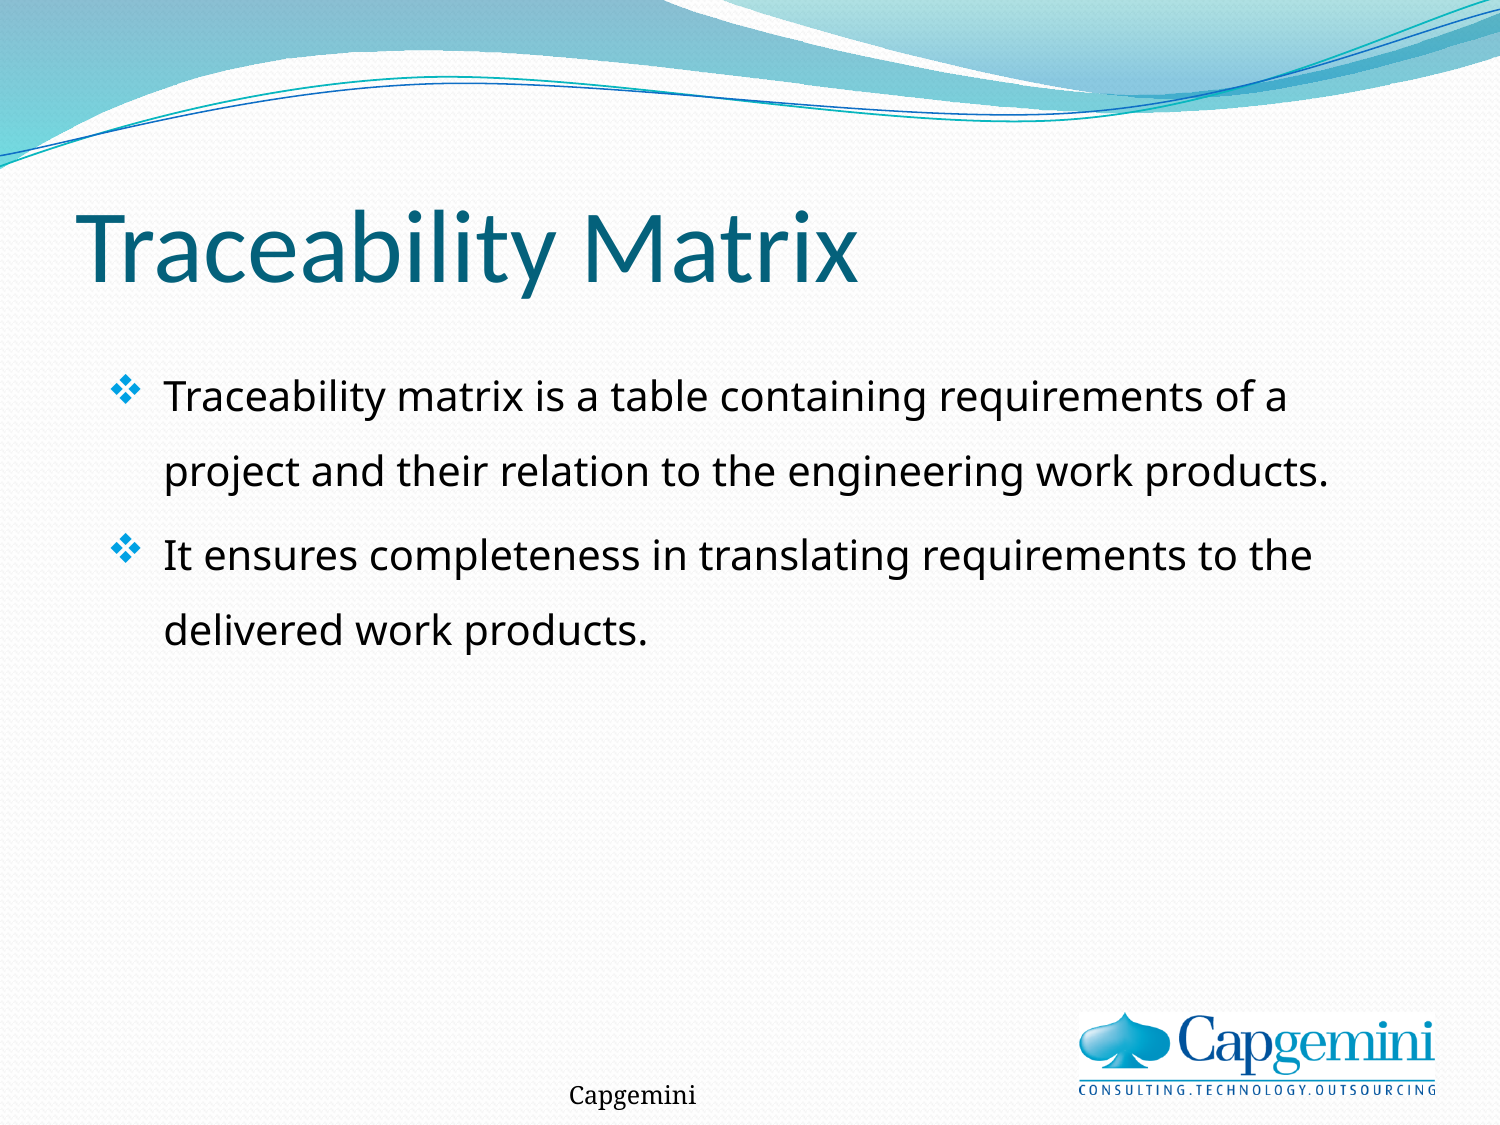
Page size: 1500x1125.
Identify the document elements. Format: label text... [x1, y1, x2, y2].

footer Capgemini [562, 1080, 1113, 1110]
picture [1078, 1012, 1435, 1095]
text_box Traceability matrix is a table containing requirements of a project and their relation to the engineering work products. It ensures completeness in translating requirements to the delivered work products. [92, 337, 1443, 1080]
title Traceability Matrix [75, 115, 1438, 303]
